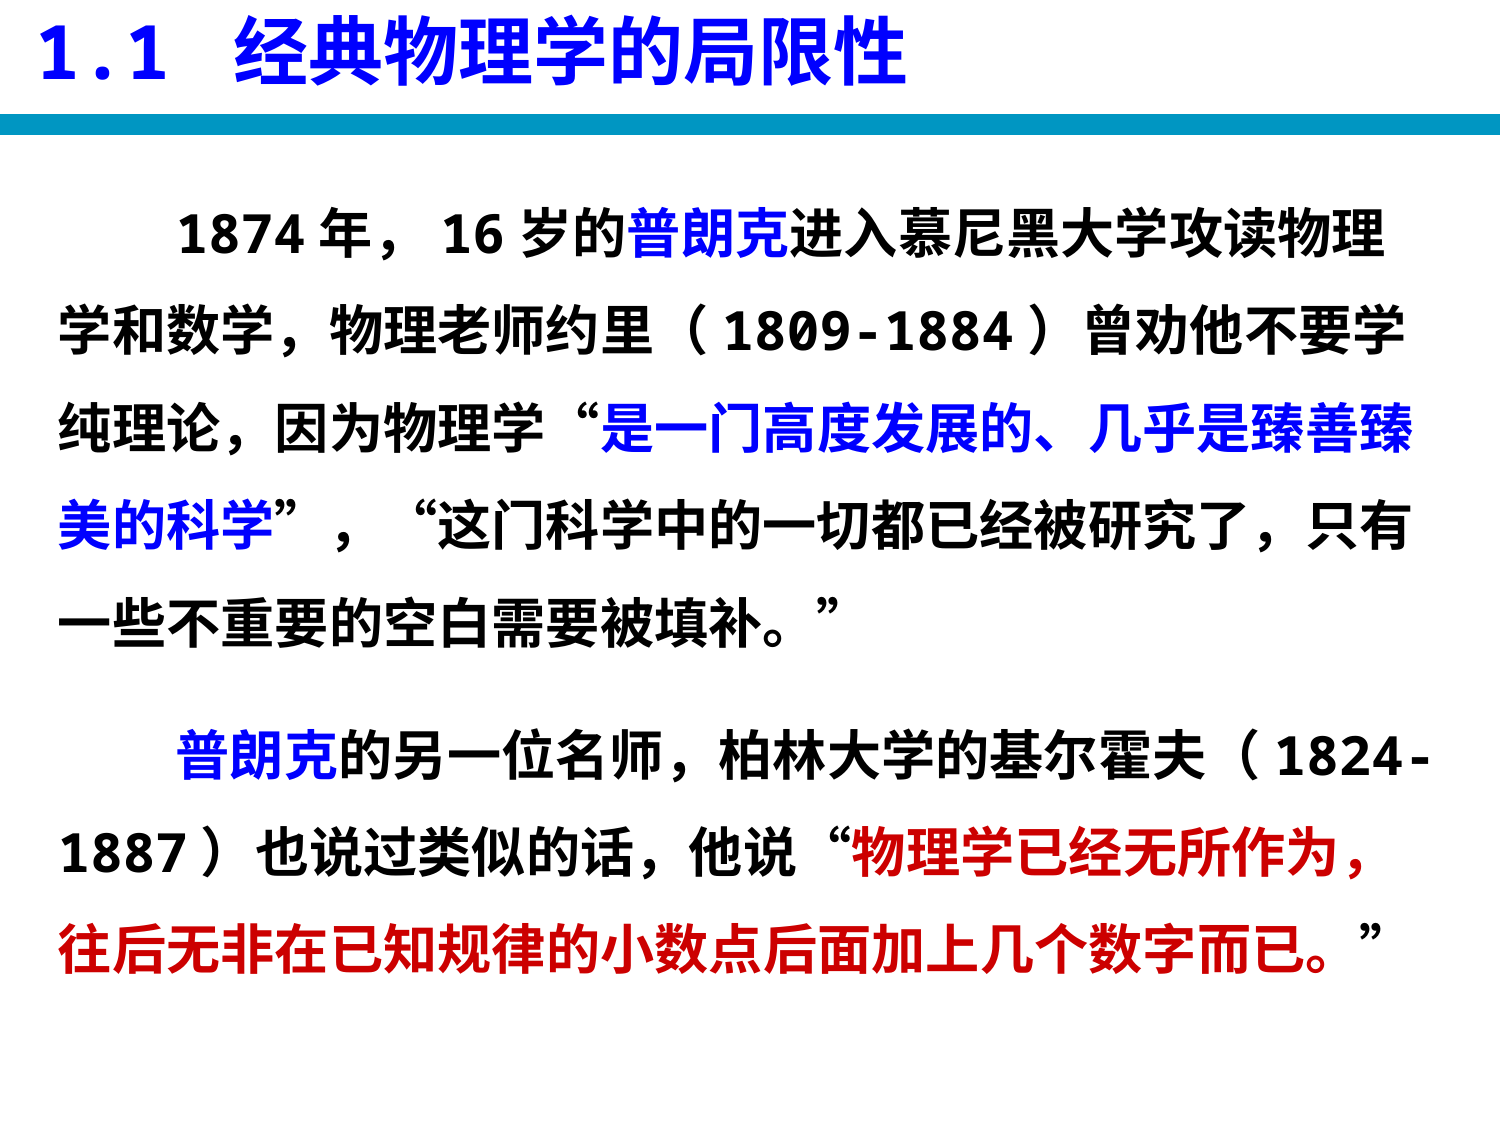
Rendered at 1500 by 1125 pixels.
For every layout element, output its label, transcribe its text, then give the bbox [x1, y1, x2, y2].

text_box 1874年，16岁的普朗克进入慕尼黑大学攻读物理学和数学，物理老师约里（1809-1884）曾劝他不要学纯理论，因为物理学“是一门高度发展的、几乎是臻善臻美的科学”，“这门科学中的一切都已经被研究了，只有一些不重要的空白需要被填补。” [43, 159, 1452, 662]
text_box 1.1 经典物理学的局限性 [20, 10, 985, 101]
text_box 普朗克的另一位名师，柏林大学的基尔霍夫（1824-1887）也说过类似的话，他说“物理学已经无所作为，往后无非在已知规律的小数点后面加上几个数字而已。” [43, 681, 1460, 989]
